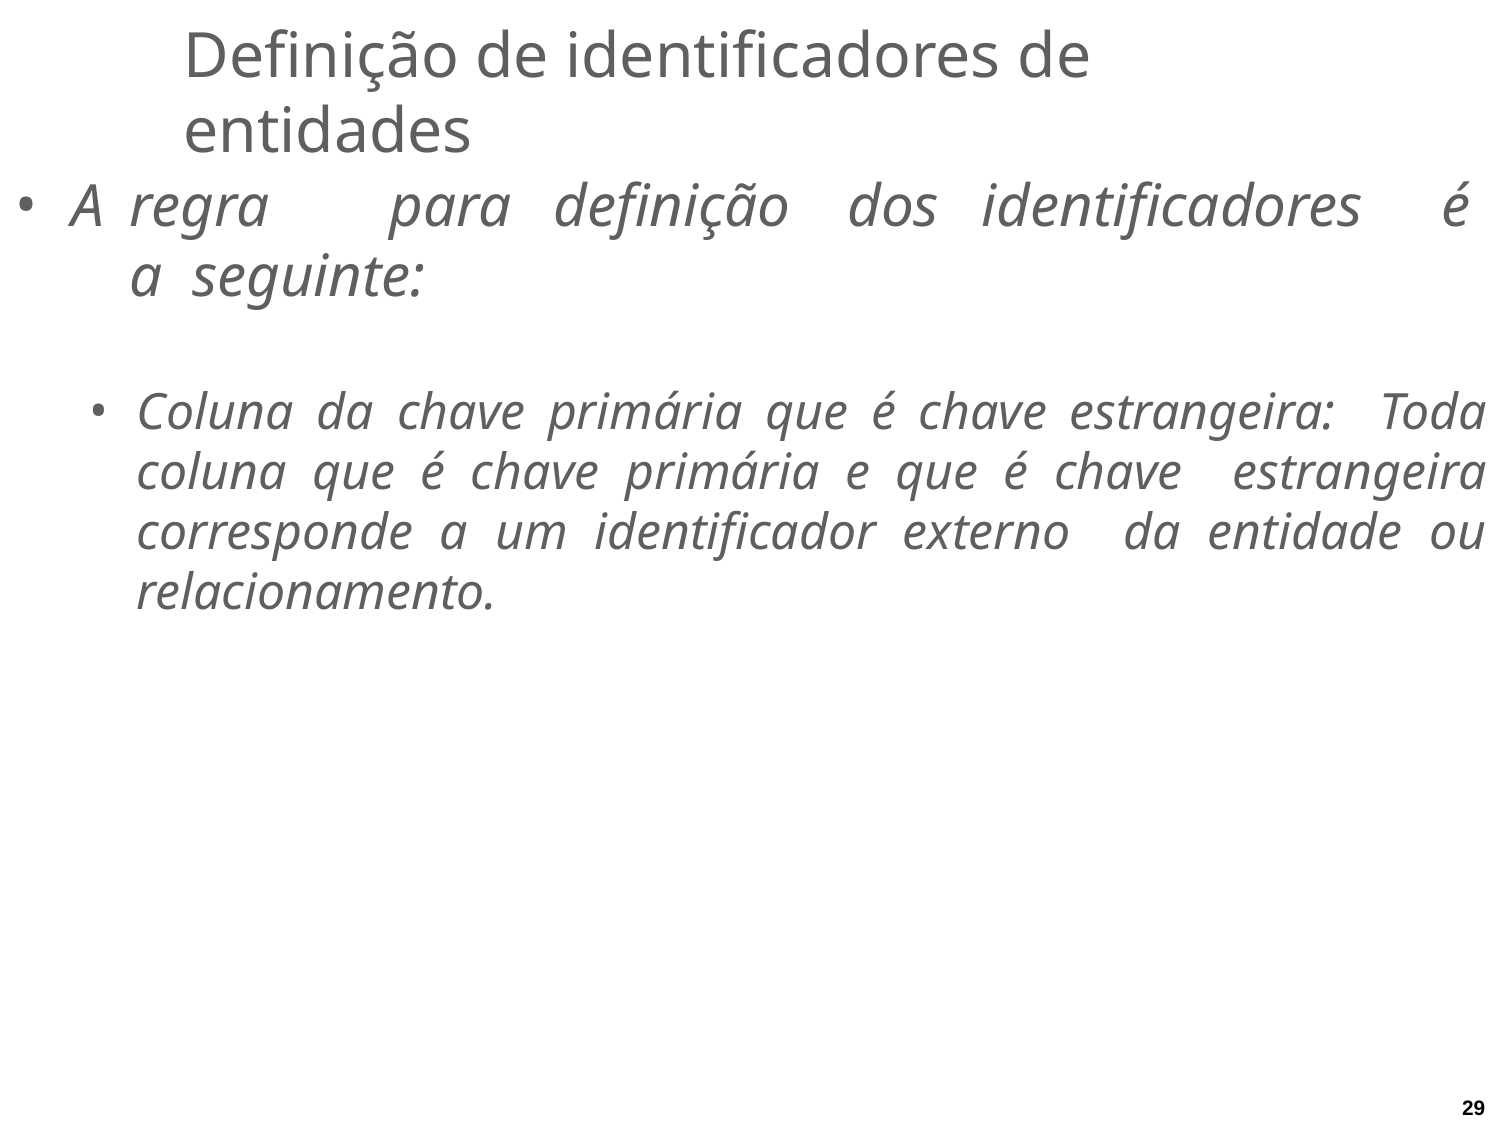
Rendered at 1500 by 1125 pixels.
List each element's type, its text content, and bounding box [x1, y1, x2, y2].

title Definição de identificadores de entidades [181, 12, 1319, 166]
text_box 29 [1455, 1094, 1492, 1120]
text_box A regra para definição dos identificadores é a seguinte: Coluna da chave primária que é chave estrangeira: Toda coluna que é chave primária e que é chave estrangeira corresponde a um identificador externo da entidade ou relacionamento. [12, 166, 1488, 620]
